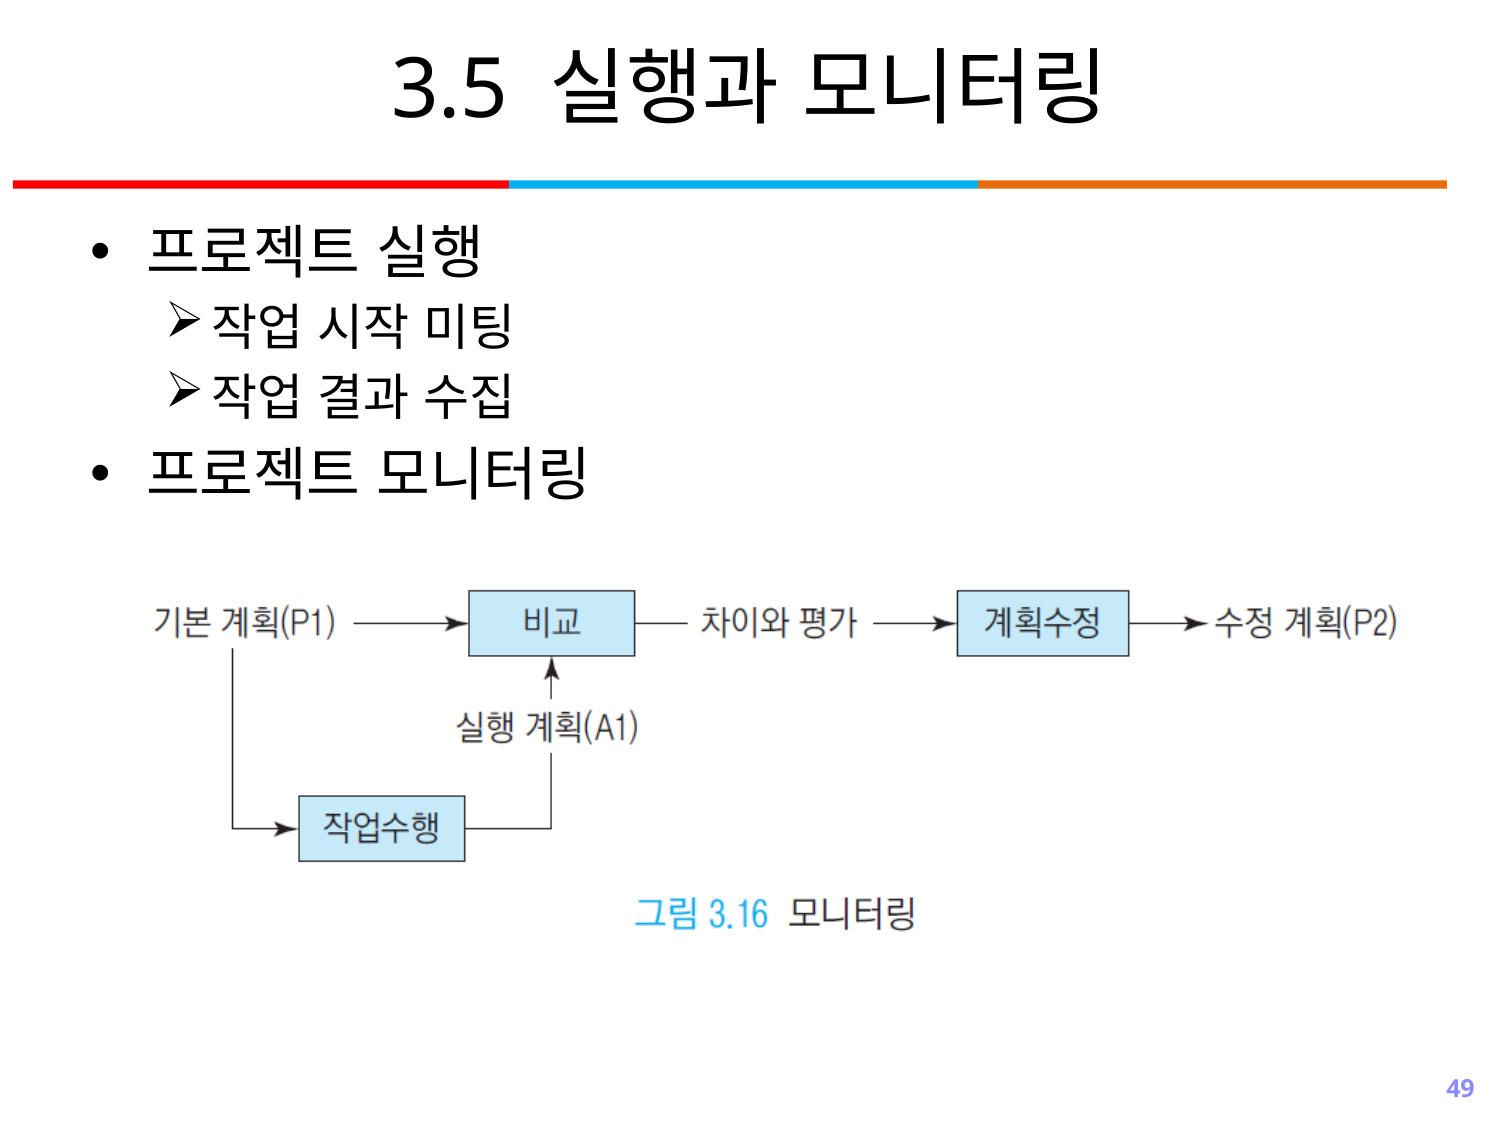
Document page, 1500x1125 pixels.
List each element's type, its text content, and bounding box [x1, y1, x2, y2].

picture [123, 562, 1444, 958]
title 3.5 실행과 모니터링 [74, 7, 1426, 162]
list 프로젝트 실행 작업 시작 미팅 작업 결과 수집 프로젝트 모니터링 [74, 207, 1426, 1006]
slide_number 49 [1139, 1060, 1490, 1120]
